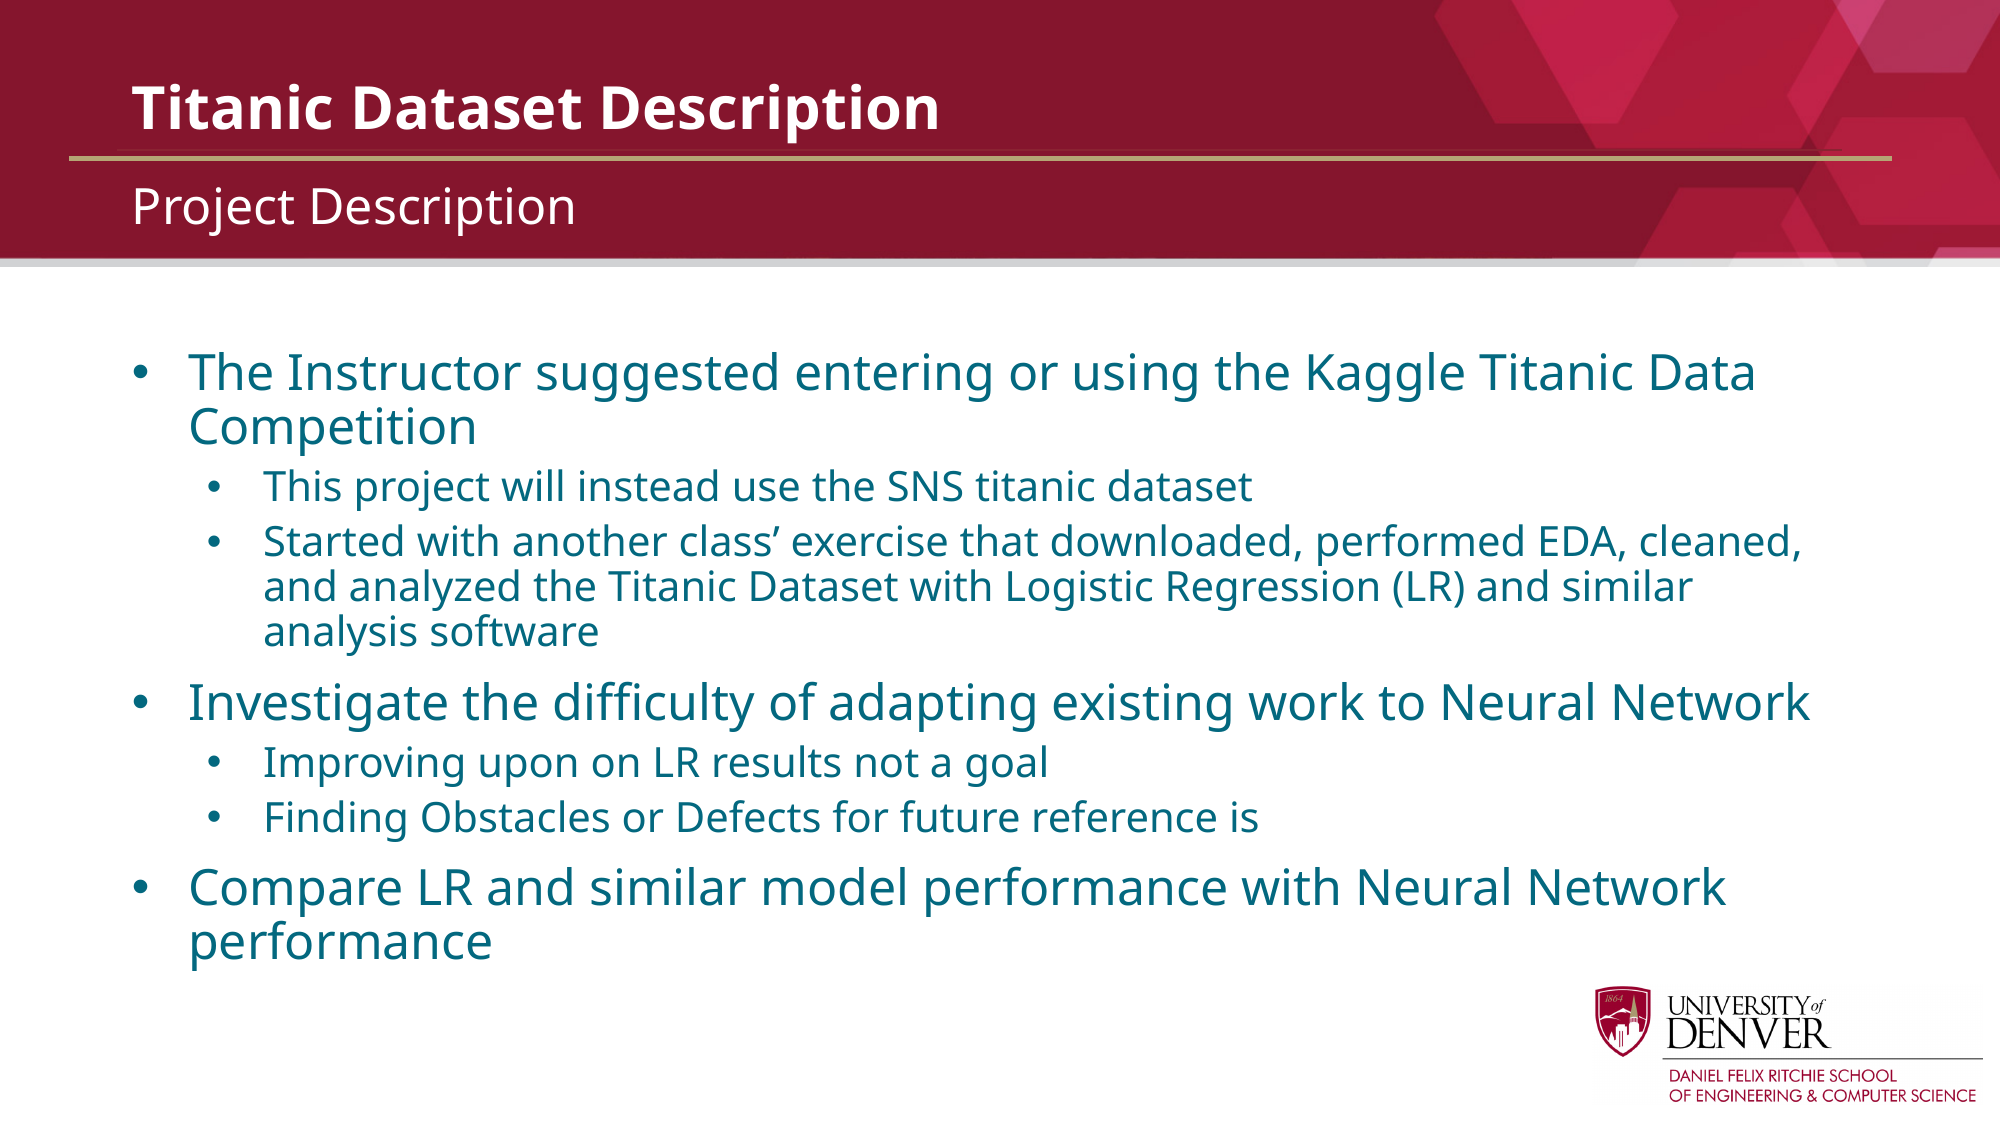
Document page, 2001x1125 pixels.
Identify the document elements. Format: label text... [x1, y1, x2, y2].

list The Instructor suggested entering or using the Kaggle Titanic Data Competition This project will instead use the SNS titanic dataset Started with another class’ exercise that downloaded, performed EDA, cleaned, and analyzed the Titanic Dataset with Logistic Regression (LR) and similar analysis software Investigate the difficulty of adapting existing work to Neural Network Improving upon on LR results not a goal Finding Obstacles or Defects for future reference is Compare LR and similar model performance with Neural Network performance [116, 339, 1862, 1009]
list Project Description [116, 166, 1842, 244]
picture [0, 0, 2000, 267]
picture [1592, 984, 1983, 1105]
title Titanic Dataset Description [116, 62, 1842, 150]
